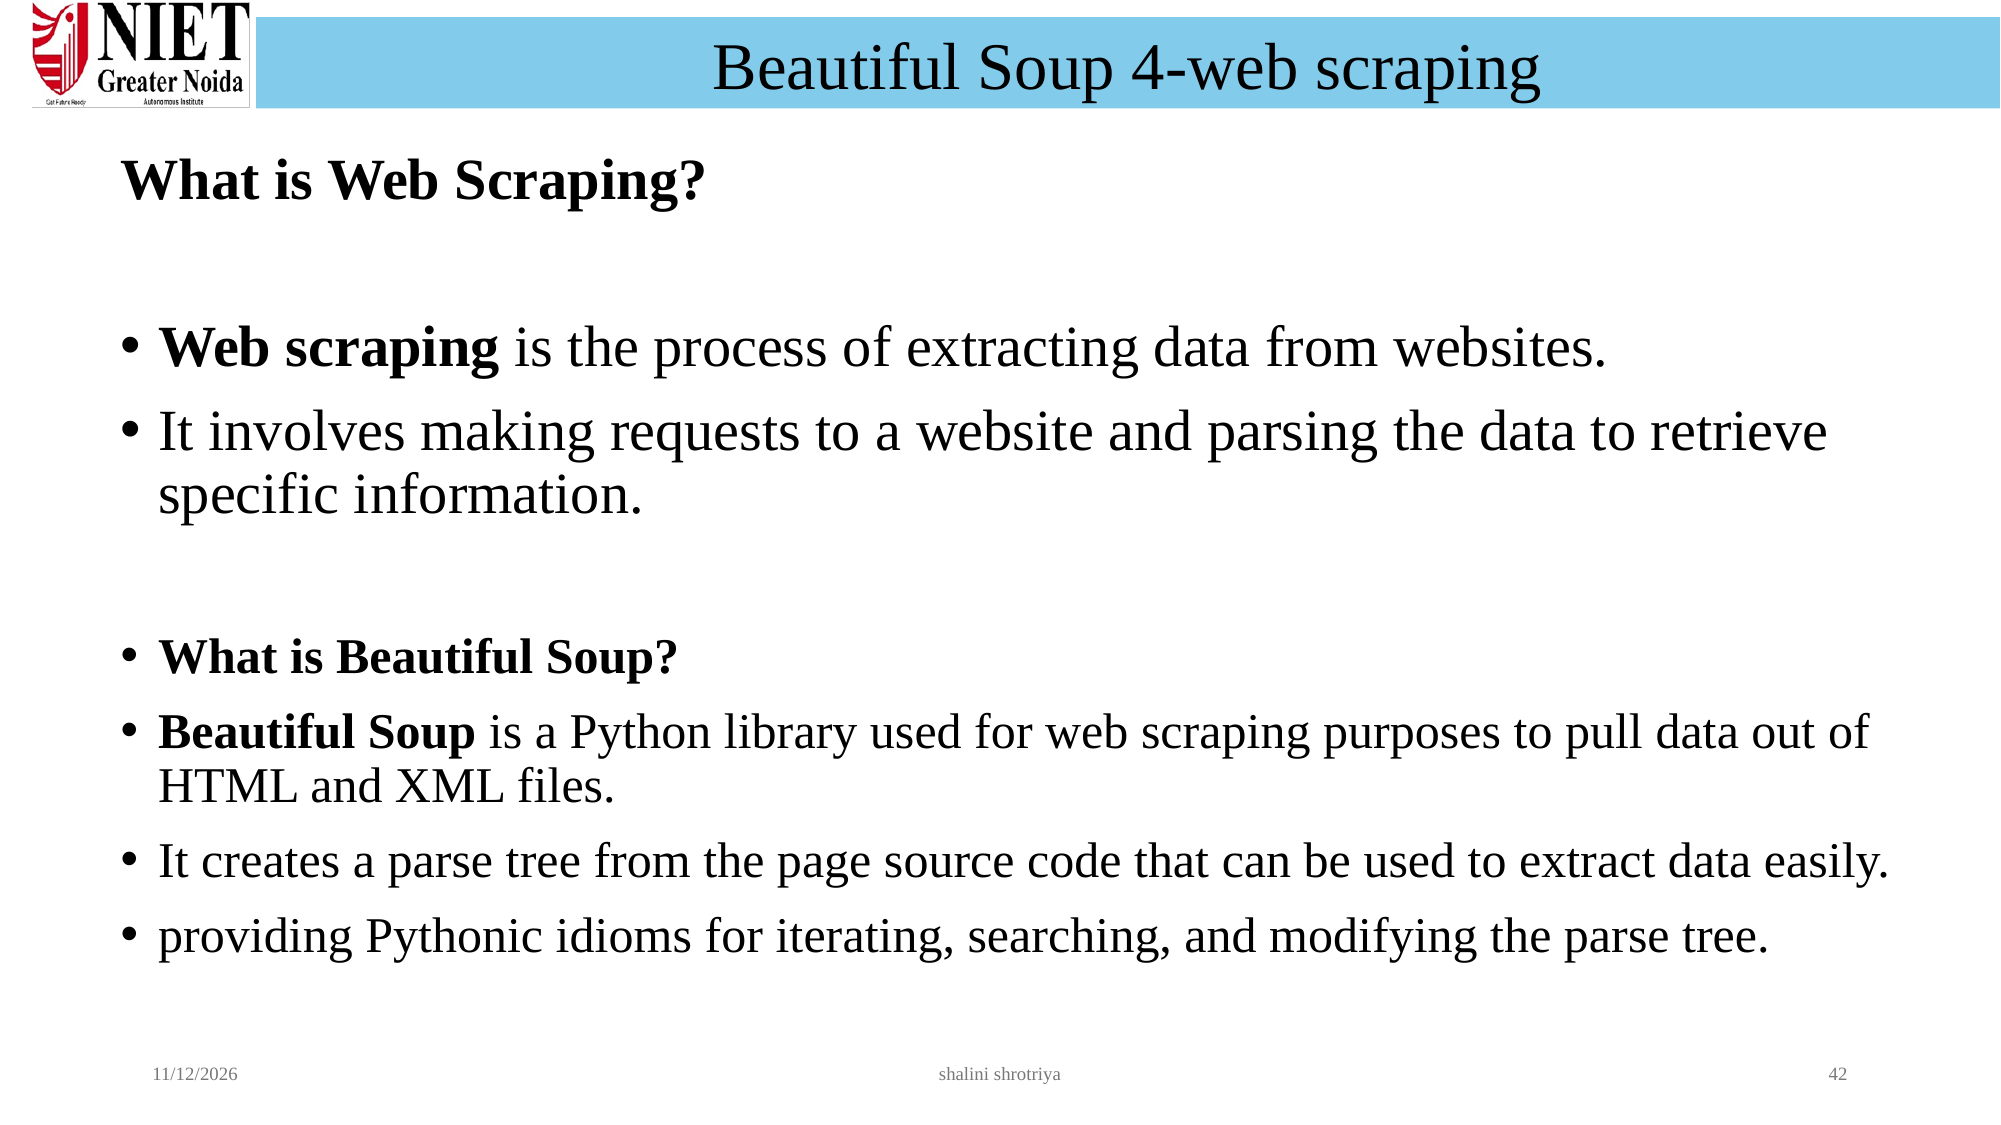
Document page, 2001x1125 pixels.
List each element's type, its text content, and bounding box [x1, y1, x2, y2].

text_box Beautiful Soup 4-web scraping [256, 17, 2000, 109]
footer shalini shrotriya [662, 1042, 1338, 1103]
list What is Web Scraping? Web scraping is the process of extracting data from websites. It involves making requests to a website and parsing the data to retrieve specific information. What is Beautiful Soup? Beautiful Soup is a Python library used for web scraping purposes to pull data out of HTML and XML files. It creates a parse tree from the page source code that can be used to extract data easily. providing Pythonic idioms for iterating, searching, and modifying the parse tree. [109, 143, 1907, 1041]
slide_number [137, 1042, 588, 1103]
slide_number 42 [1412, 1042, 1863, 1103]
picture [30, 0, 251, 109]
